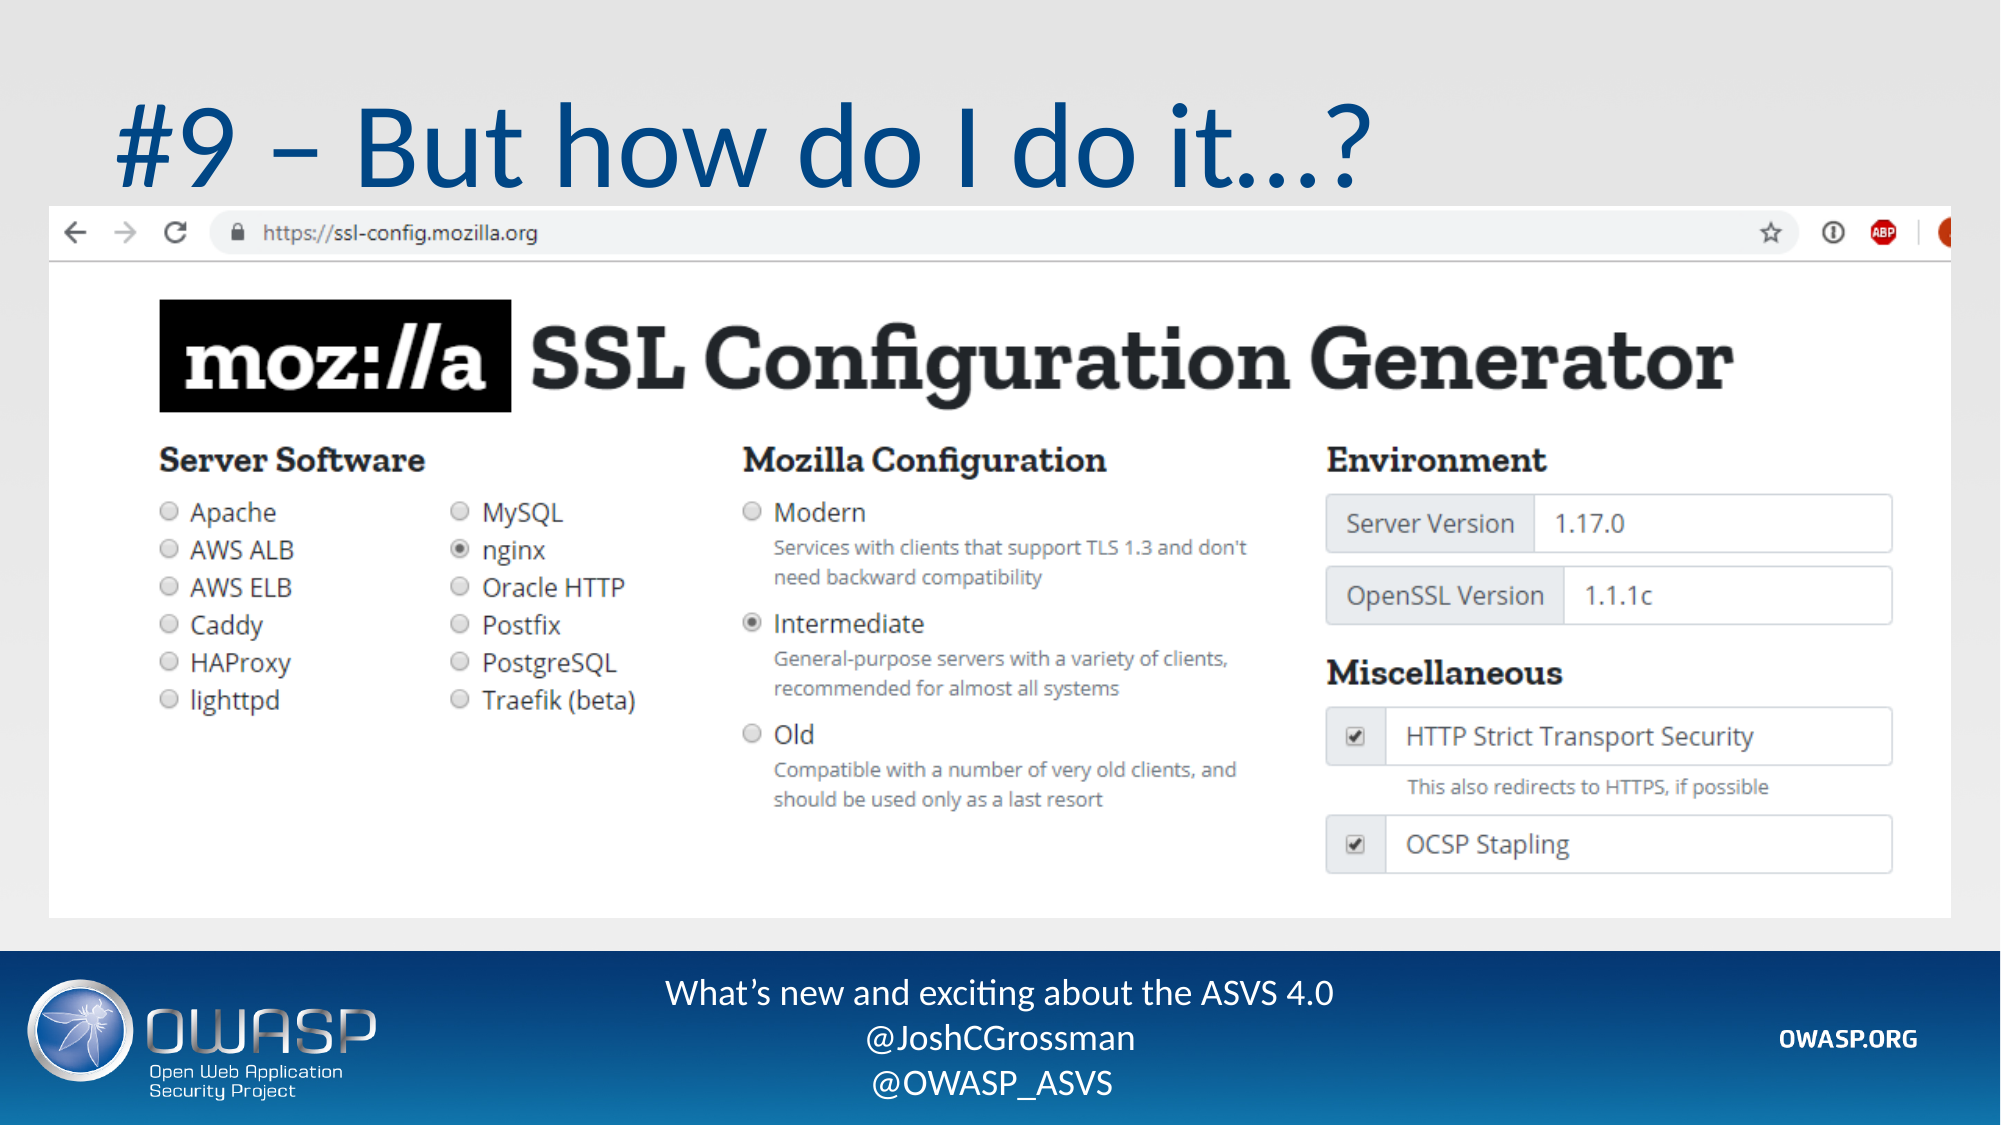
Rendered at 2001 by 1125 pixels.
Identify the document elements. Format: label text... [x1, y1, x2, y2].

title #9 – But how do I do it…? [99, 45, 1900, 203]
picture [0, 0, 2001, 1125]
